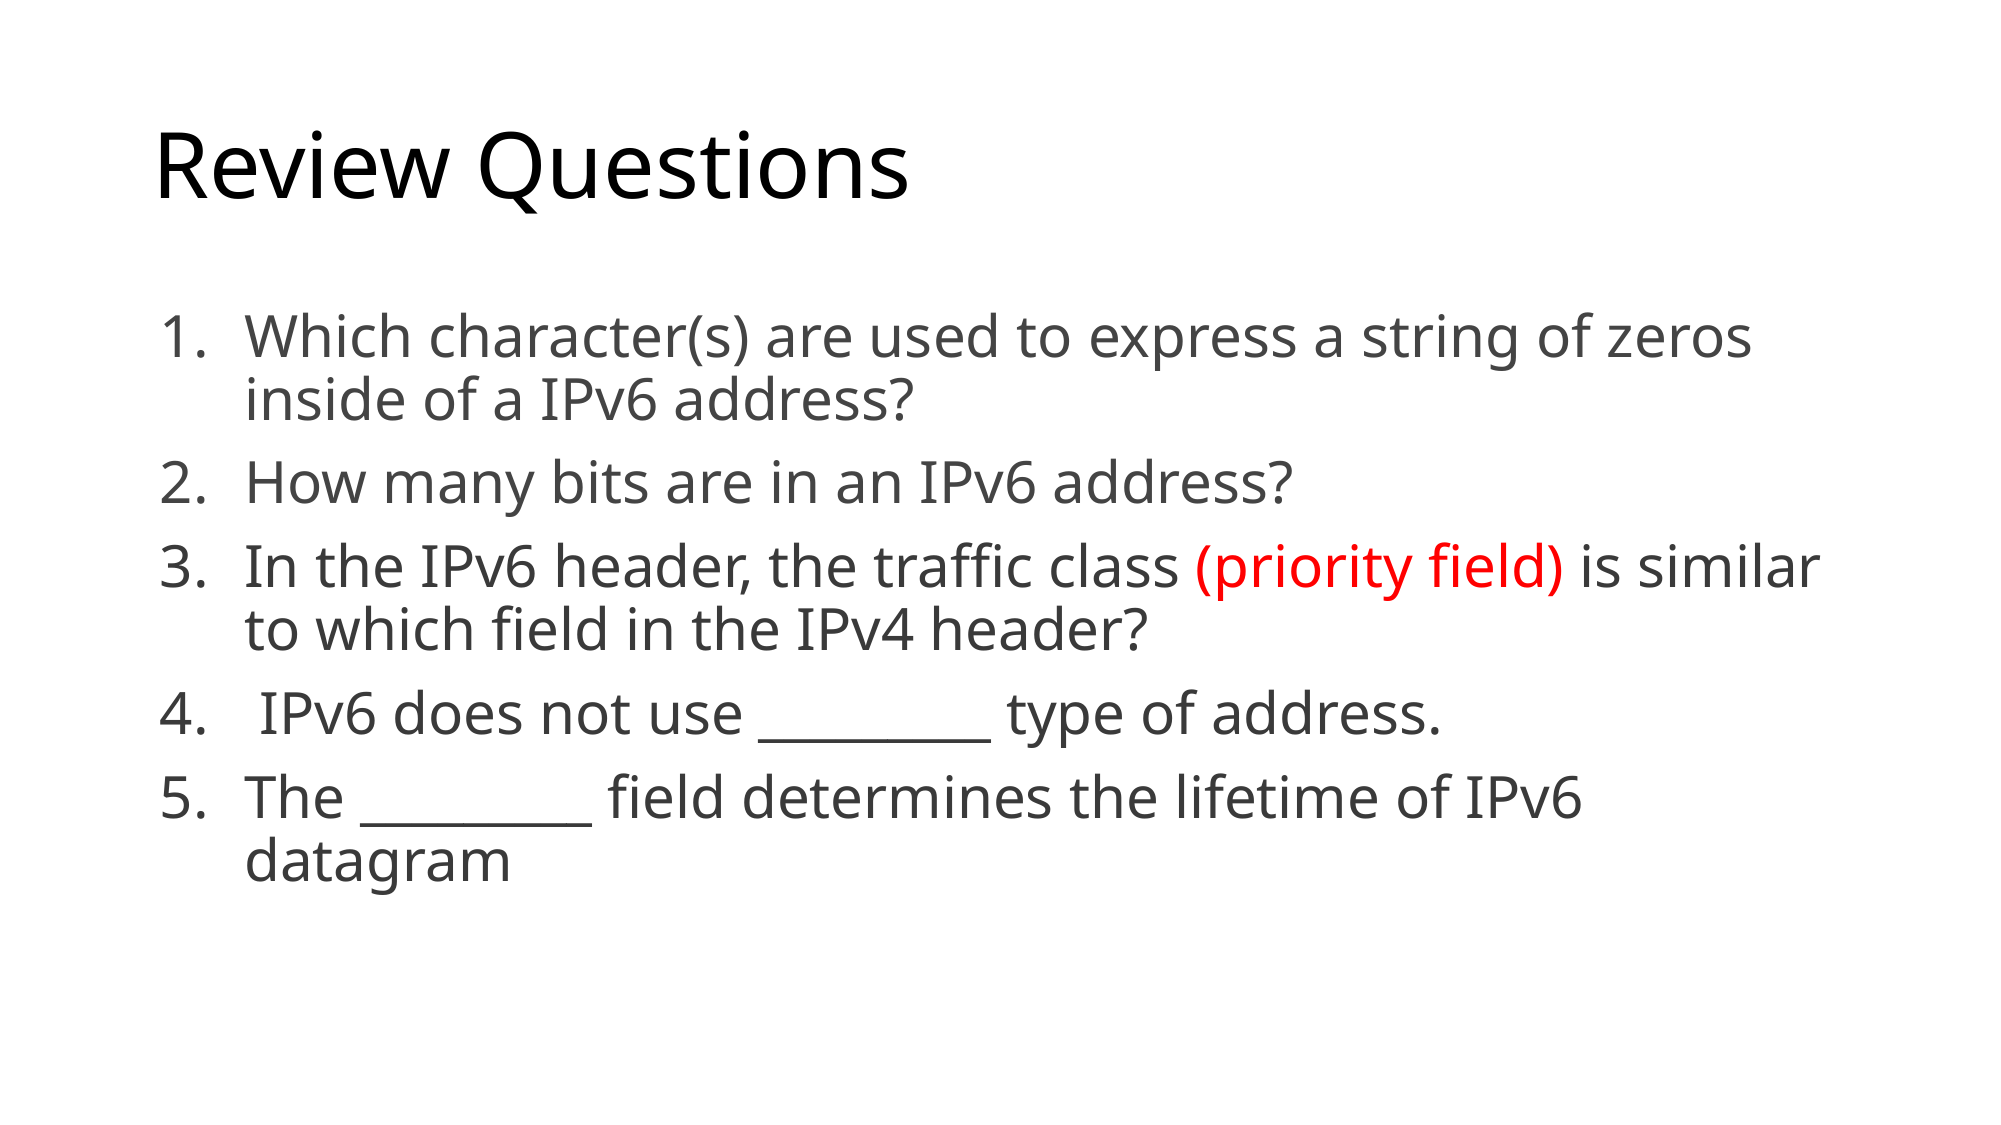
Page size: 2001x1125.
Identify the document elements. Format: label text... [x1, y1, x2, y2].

title Review Questions [137, 59, 1863, 278]
list Which character(s) are used to express a string of zeros inside of a IPv6 address? How many bits are in an IPv6 address? In the IPv6 header, the traffic class (priority field) is similar to which field in the IPv4 header? IPv6 does not use _________ type of address. The _________ field determines the lifetime of IPv6 datagram [137, 299, 1863, 1014]
